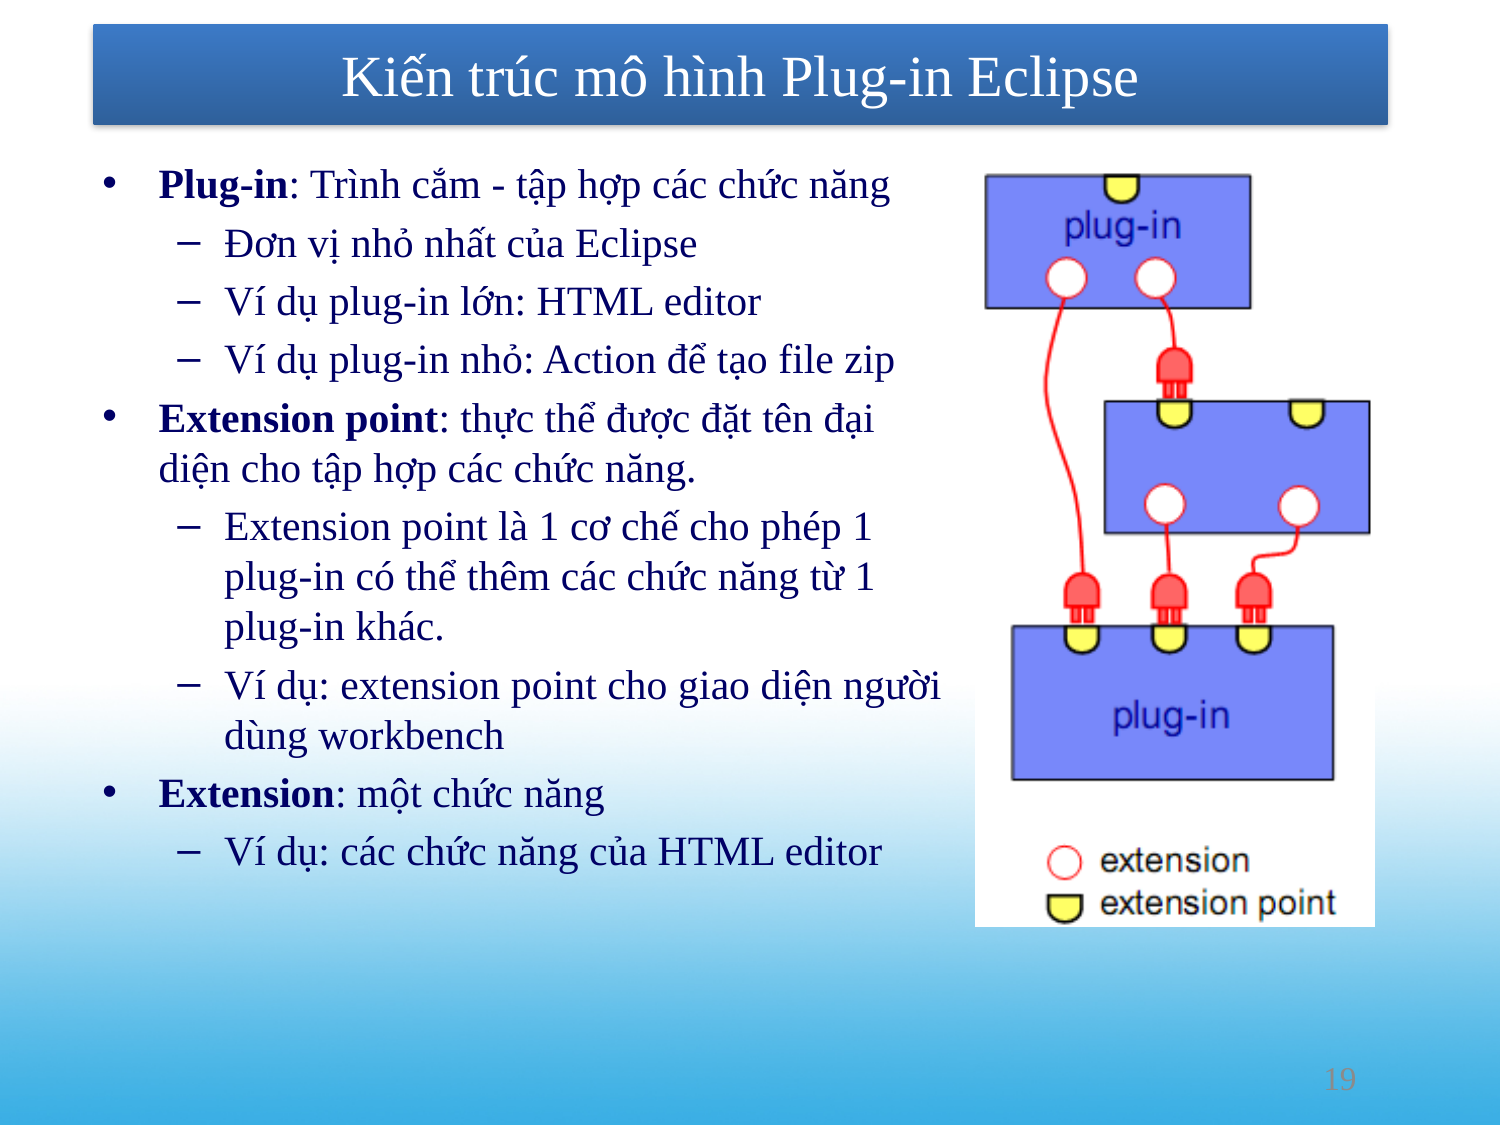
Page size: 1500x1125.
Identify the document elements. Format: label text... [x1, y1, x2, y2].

text_box [963, 149, 1388, 1050]
text_box Plug-in: Trình cắm - tập hợp các chức năng Đơn vị nhỏ nhất của Eclipse Ví dụ plug-in lớn: HTML editor Ví dụ plug-in nhỏ: Action để tạo file zip Extension point: thực thể được đặt tên đại diện cho tập hợp các chức năng. Extension point là 1 cơ chế cho phép 1 plug-in có thể thêm các chức năng từ 1 plug-in khác. Ví dụ: extension point cho giao diện người dùng workbench Extension: một chức năng Ví dụ: các chức năng của HTML editor [87, 149, 963, 1125]
picture [974, 162, 1376, 927]
title Kiến trúc mô hình Plug-in Eclipse [93, 22, 1388, 125]
picture [0, 0, 1500, 1125]
slide_number 19 [1021, 1050, 1372, 1107]
